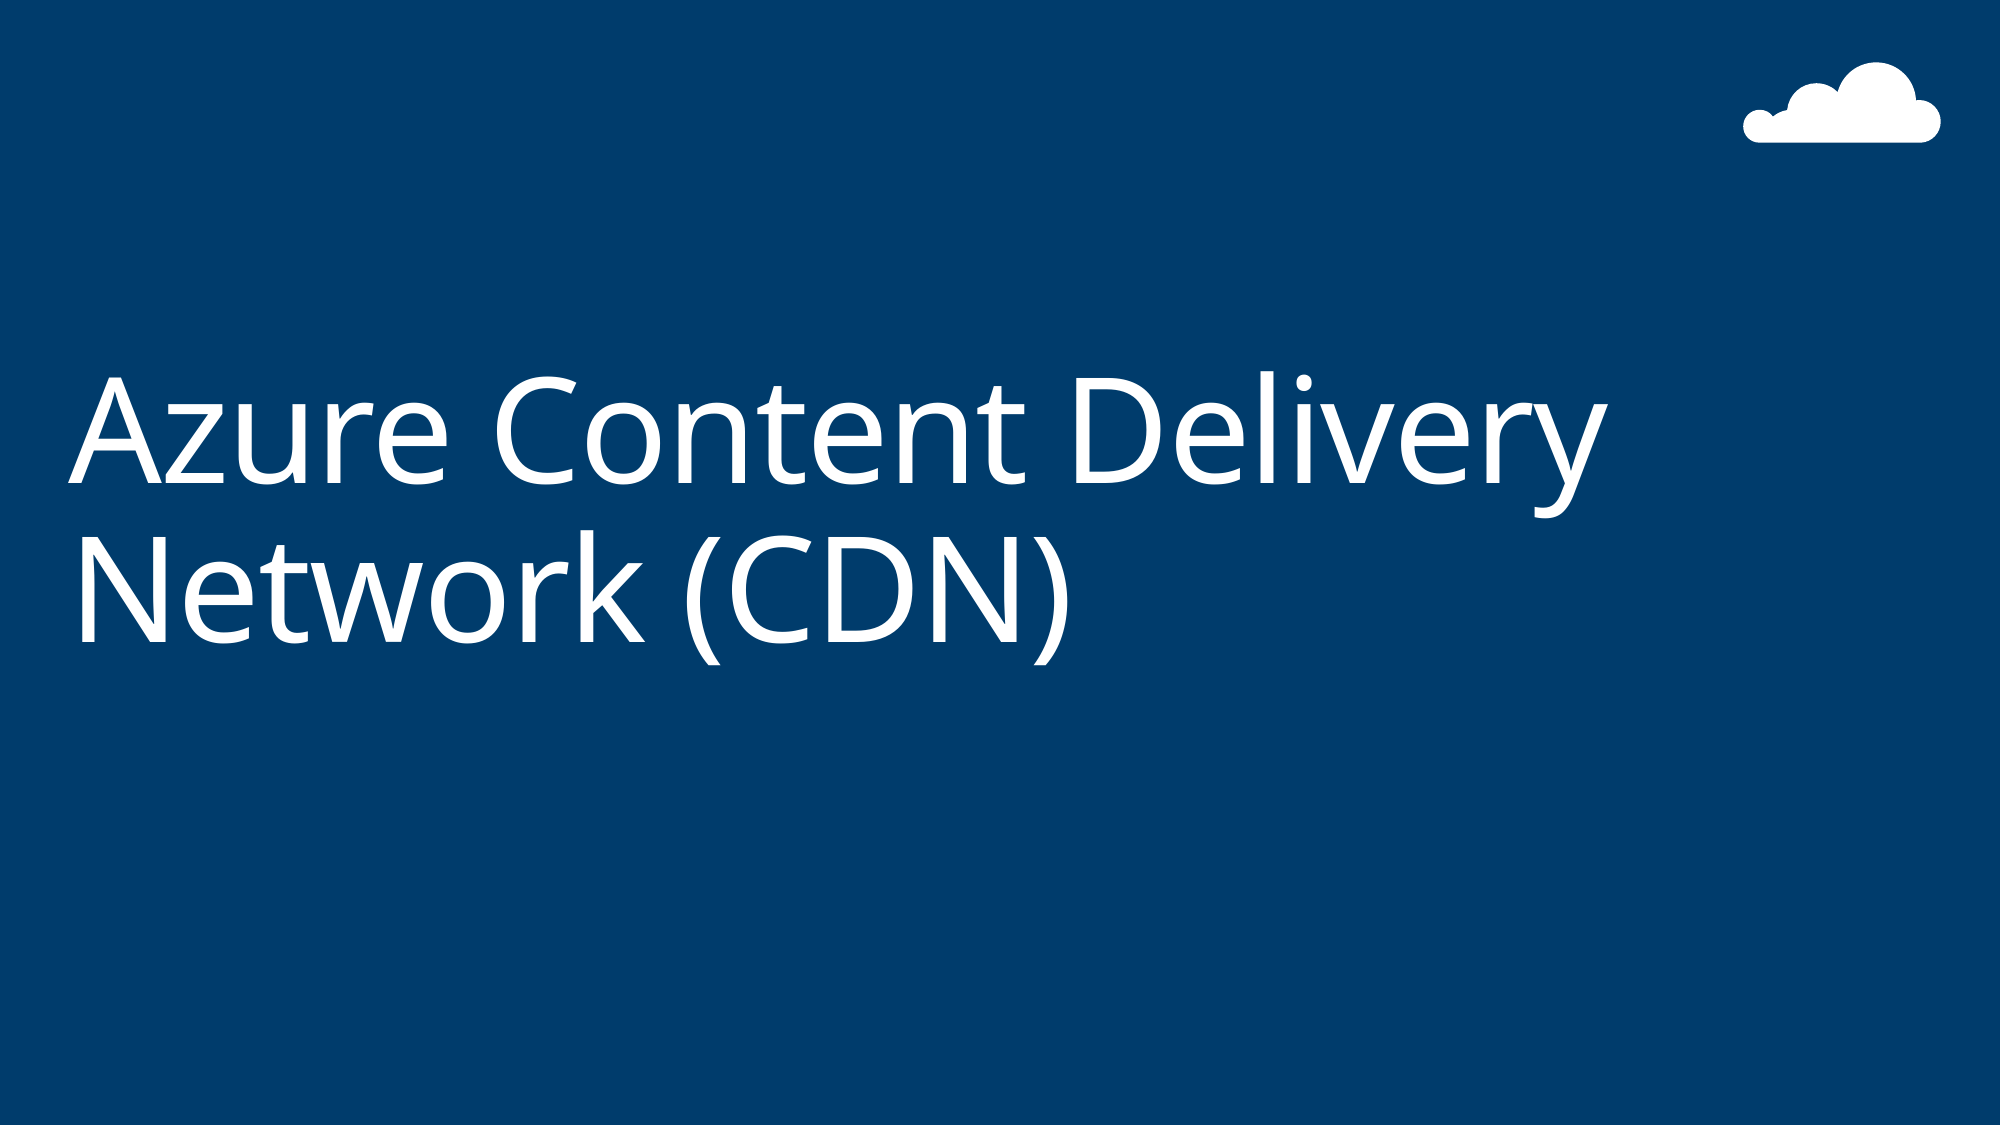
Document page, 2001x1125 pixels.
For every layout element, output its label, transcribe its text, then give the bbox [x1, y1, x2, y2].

title Azure Content Delivery Network (CDN) [44, 341, 1956, 693]
